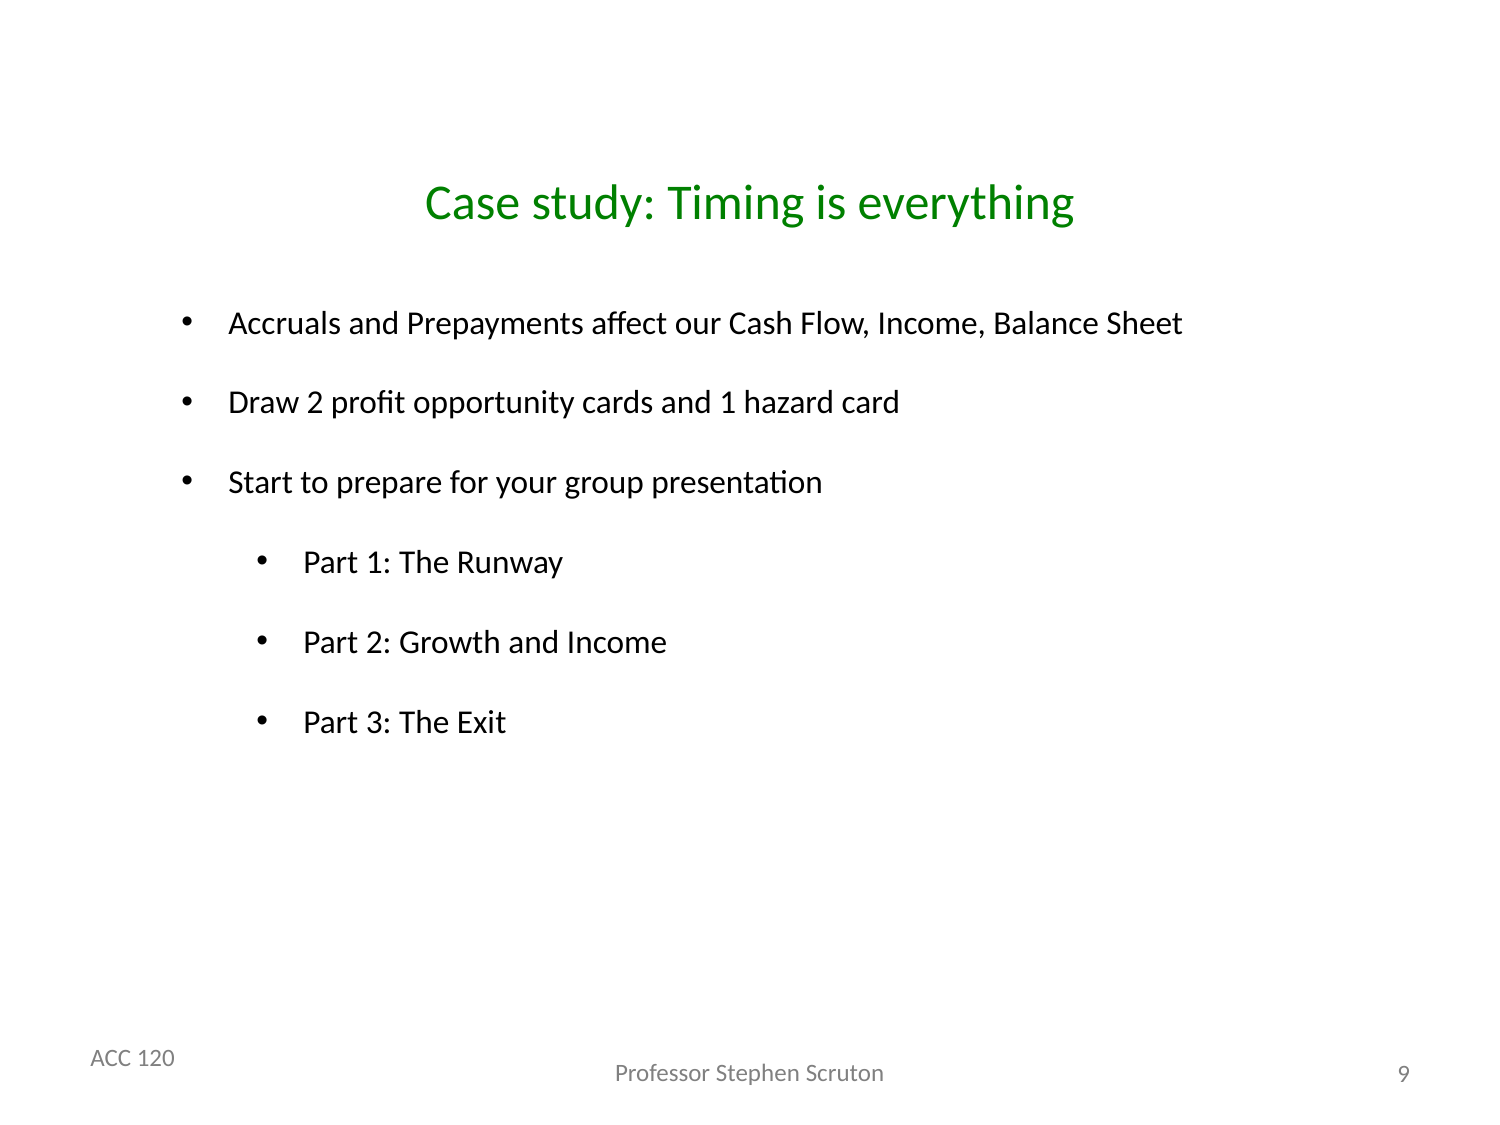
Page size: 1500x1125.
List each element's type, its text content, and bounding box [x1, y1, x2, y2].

slide_number 9 [1074, 1042, 1425, 1103]
text_box Accruals and Prepayments affect our Cash Flow, Income, Balance Sheet Draw 2 profit opportunity cards and 1 hazard card Start to prepare for your group presentation Part 1: The Runway Part 2: Growth and Income Part 3: The Exit [166, 253, 1425, 748]
title Case study: Timing is everything [112, 147, 1388, 253]
